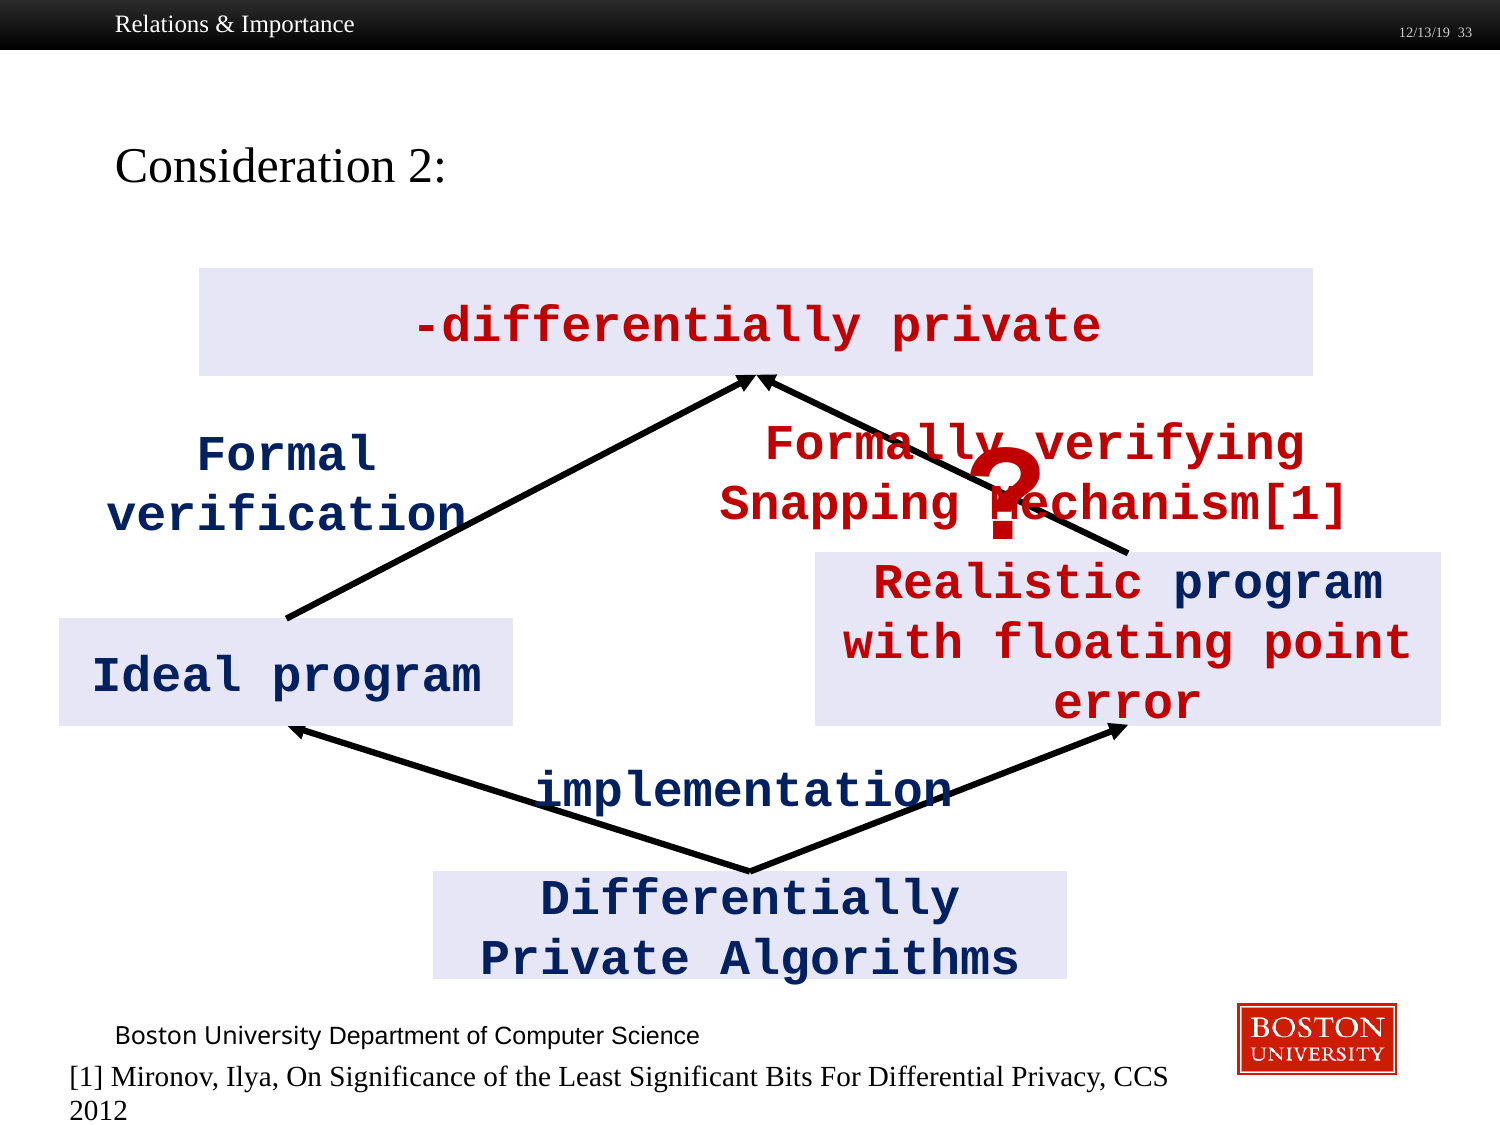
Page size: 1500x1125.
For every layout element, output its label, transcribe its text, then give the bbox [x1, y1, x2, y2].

title Consideration 2: [99, 125, 1400, 204]
picture [1237, 1003, 1397, 1075]
text_box Realistic program with floating point error [815, 552, 1441, 726]
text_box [757, 374, 1129, 554]
text_box Differentially Private Algorithms [433, 872, 1067, 979]
text_box [1] Mironov, Ilya, On Significance of the Least Significant Bits For Differential Privacy, CCS 2012 [54, 1049, 1250, 1125]
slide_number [1312, 12, 1488, 50]
text_box Ideal program [59, 618, 513, 726]
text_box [749, 724, 1128, 872]
text_box Formal verification [89, 412, 286, 548]
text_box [286, 374, 757, 619]
text_box Formally verifying Snapping Mechanism[1] [1129, 401, 1375, 537]
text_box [286, 724, 749, 872]
text_box ? [951, 554, 1064, 575]
footer Relations & Importance [99, 0, 938, 50]
